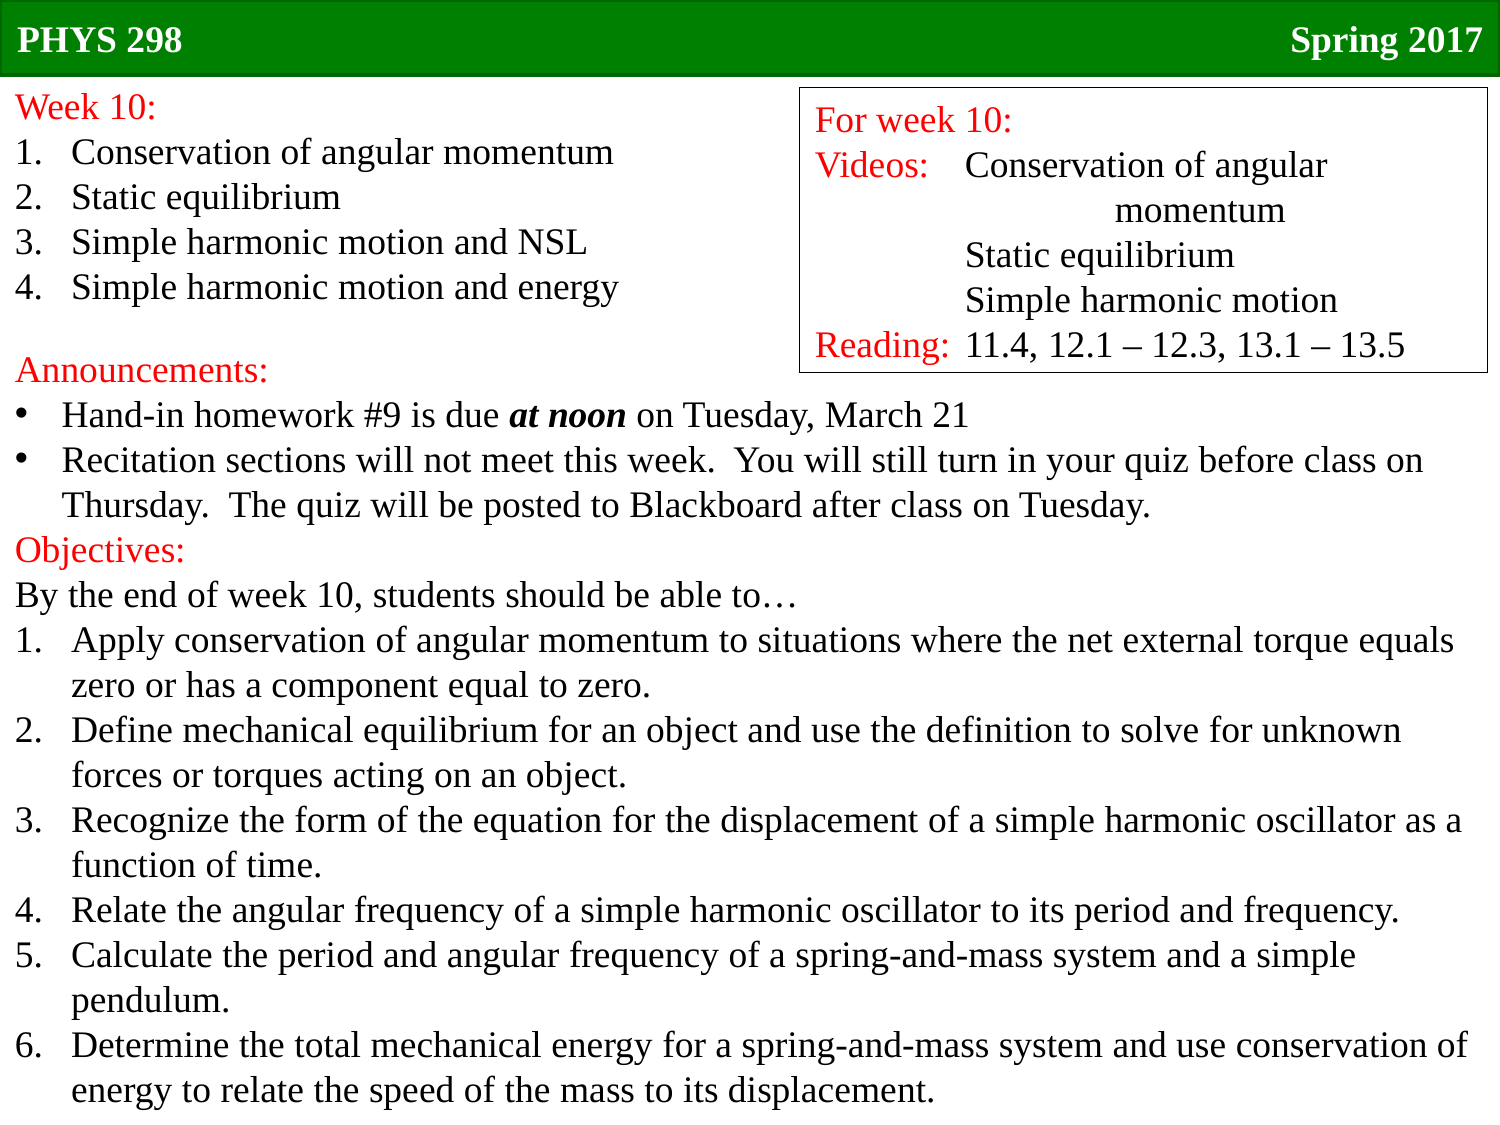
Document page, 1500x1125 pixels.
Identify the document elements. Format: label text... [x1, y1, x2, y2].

text_box Announcements: Hand-in homework #9 is due at noon on Tuesday, March 21 Recitation sections will not meet this week. You will still turn in your quiz before class on Thursday. The quiz will be posted to Blackboard after class on Tuesday. Objectives: By the end of week 10, students should be able to… Apply conservation of angular momentum to situations where the net external torque equals zero or has a component equal to zero. Define mechanical equilibrium for an object and use the definition to solve for unknown forces or torques acting on an object. Recognize the form of the equation for the displacement of a simple harmonic oscillator as a function of time. Relate the angular frequency of a simple harmonic oscillator to its period and frequency. Calculate the period and angular frequency of a spring-and-mass system and a simple pendulum. Determine the total mechanical energy for a spring-and-mass system and use conservation of energy to relate the speed of the mass to its displacement. [0, 337, 1500, 1118]
text_box Week 10: Conservation of angular momentum Static equilibrium Simple harmonic motion and NSL Simple harmonic motion and energy [0, 83, 775, 315]
text_box For week 10: Videos: Conservation of angular momentum Static equilibrium Simple harmonic motion Reading: 11.4, 12.1 – 12.3, 13.1 – 13.5 [799, 87, 1488, 373]
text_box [0, 0, 1500, 76]
